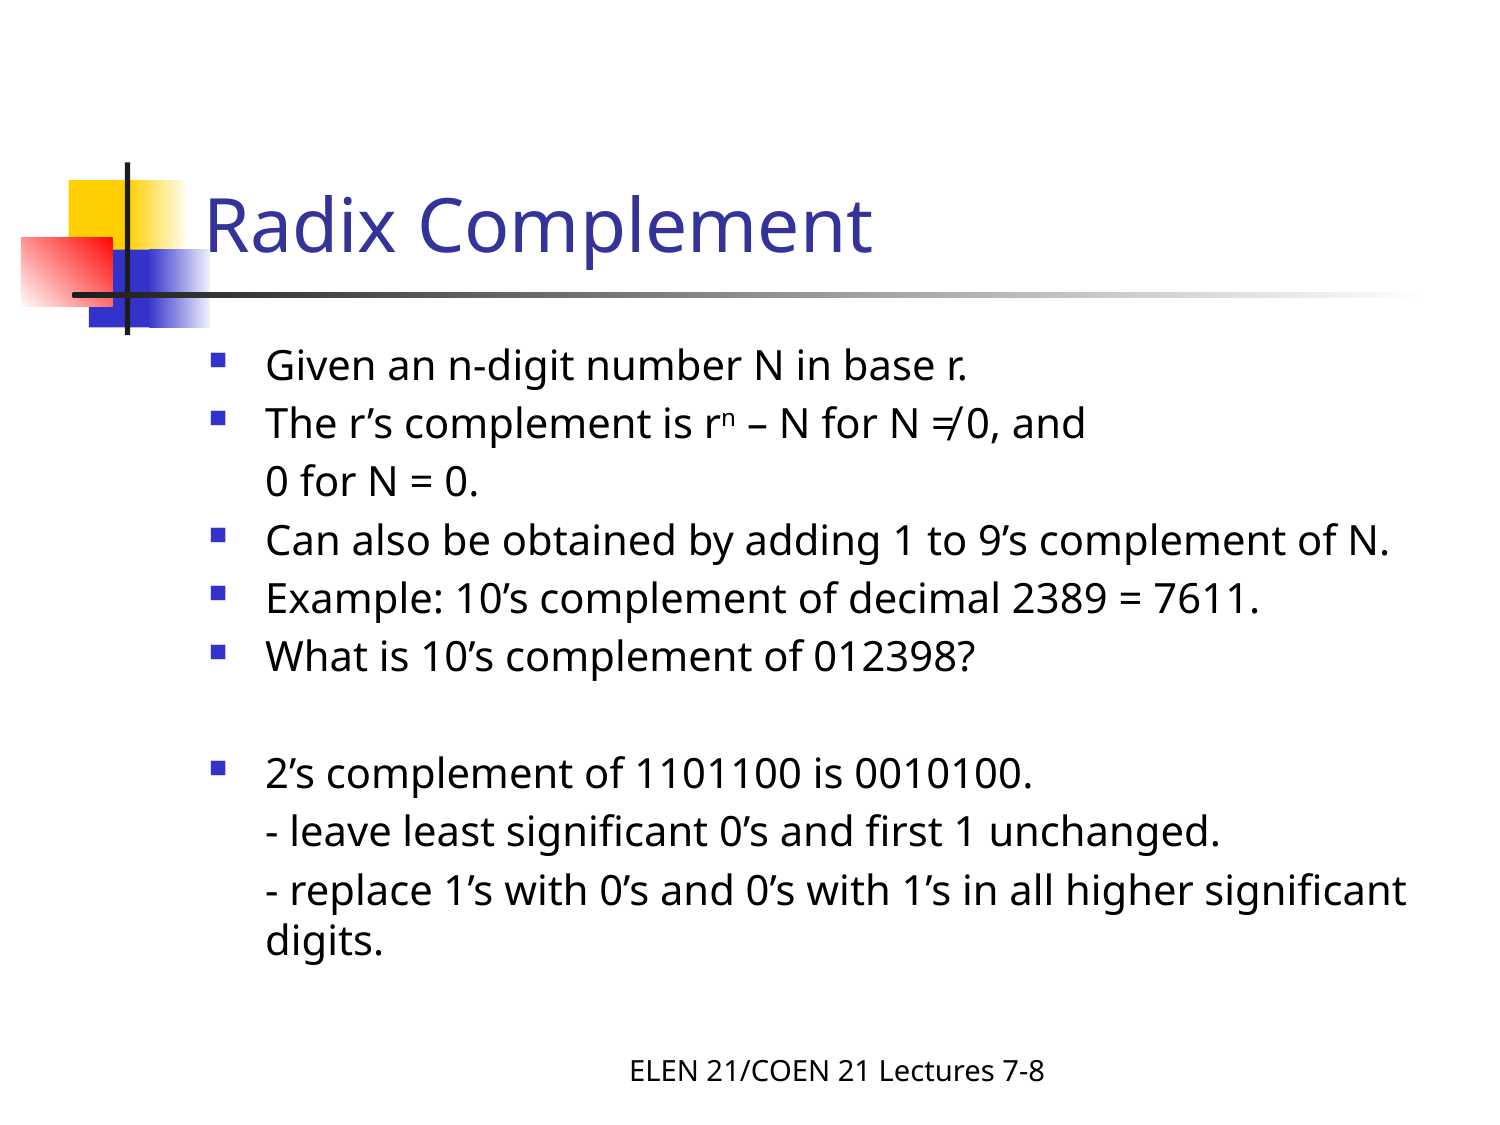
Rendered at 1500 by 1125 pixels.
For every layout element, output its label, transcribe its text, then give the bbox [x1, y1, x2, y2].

list Given an n-digit number N in base r. The r’s complement is rn – N for N ≠ 0, and 0 for N = 0. Can also be obtained by adding 1 to 9’s complement of N. Example: 10’s complement of decimal 2389 = 7611. What is 10’s complement of 012398? 2’s complement of 1101100 is 0010100. - leave least significant 0’s and first 1 unchanged. - replace 1’s with 0’s and 0’s with 1’s in all higher significant digits. [193, 330, 1470, 1007]
footer ELEN 21/COEN 21 Lectures 7-8 [599, 1023, 1076, 1100]
title Radix Complement [188, 34, 1468, 276]
